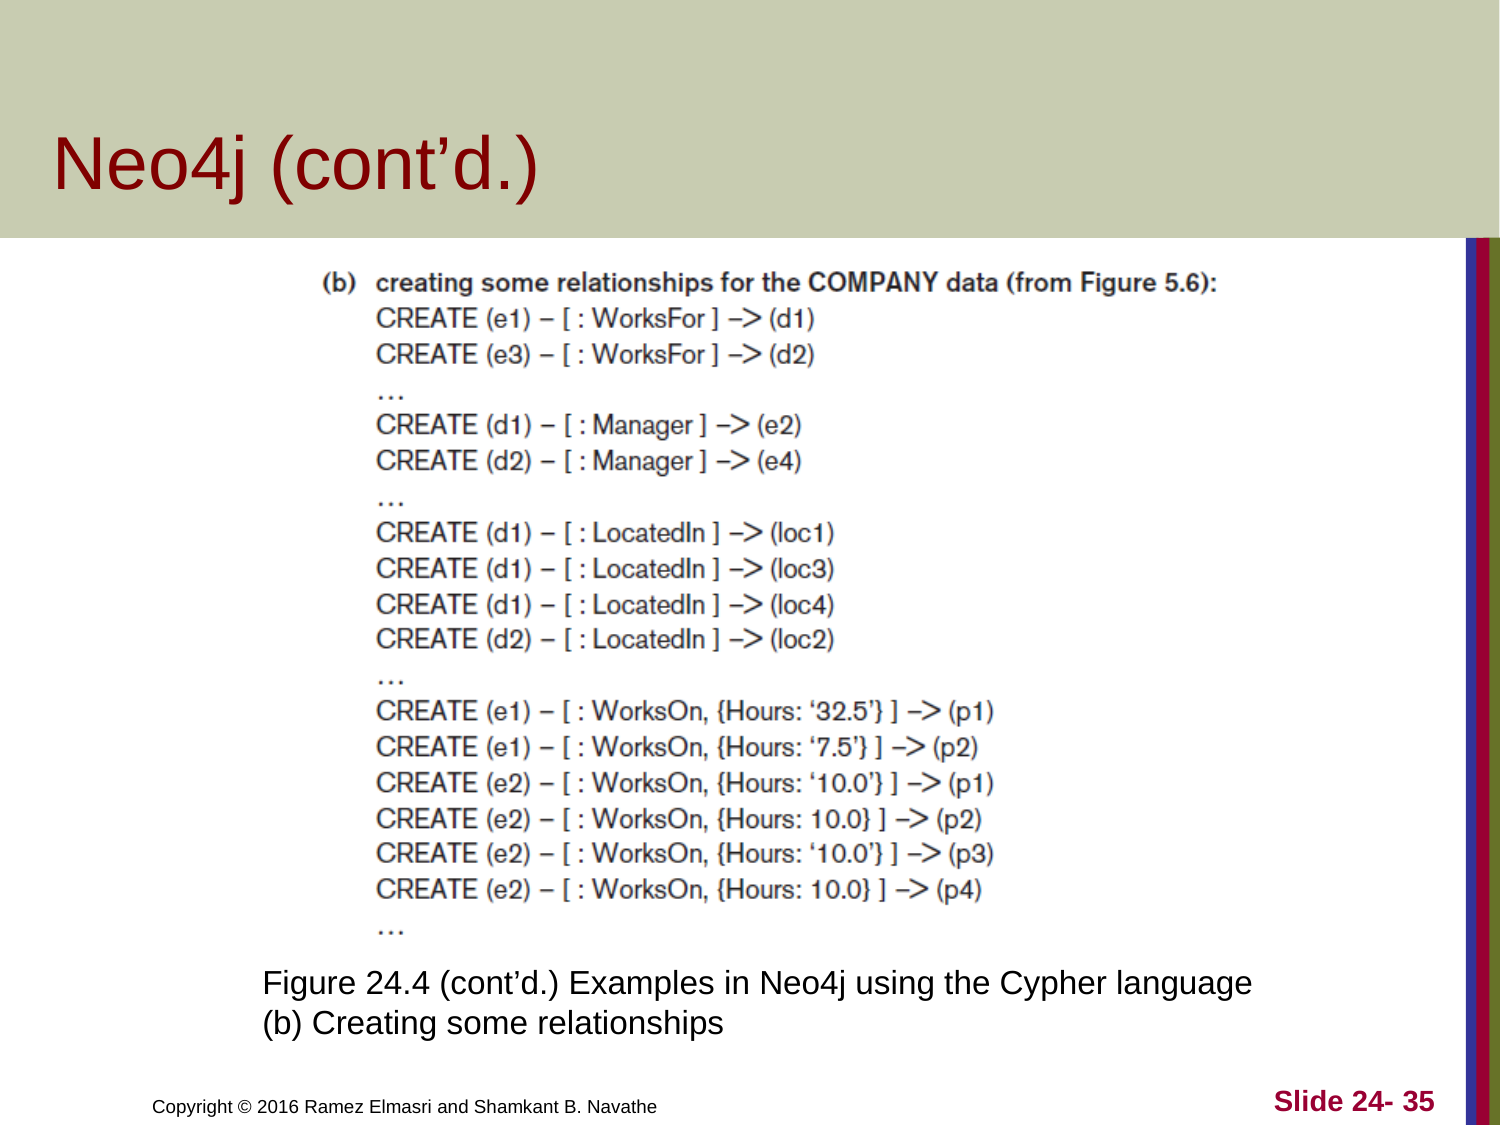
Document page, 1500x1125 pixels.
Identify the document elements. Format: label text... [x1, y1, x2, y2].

slide_number Slide 24- 35 [1137, 1049, 1451, 1125]
title Neo4j (cont’d.) [37, 49, 1317, 213]
picture [314, 267, 1228, 950]
text_box Figure 24.4 (cont’d.) Examples in Neo4j using the Cypher language (b) Creating some relationships [247, 954, 1294, 1049]
